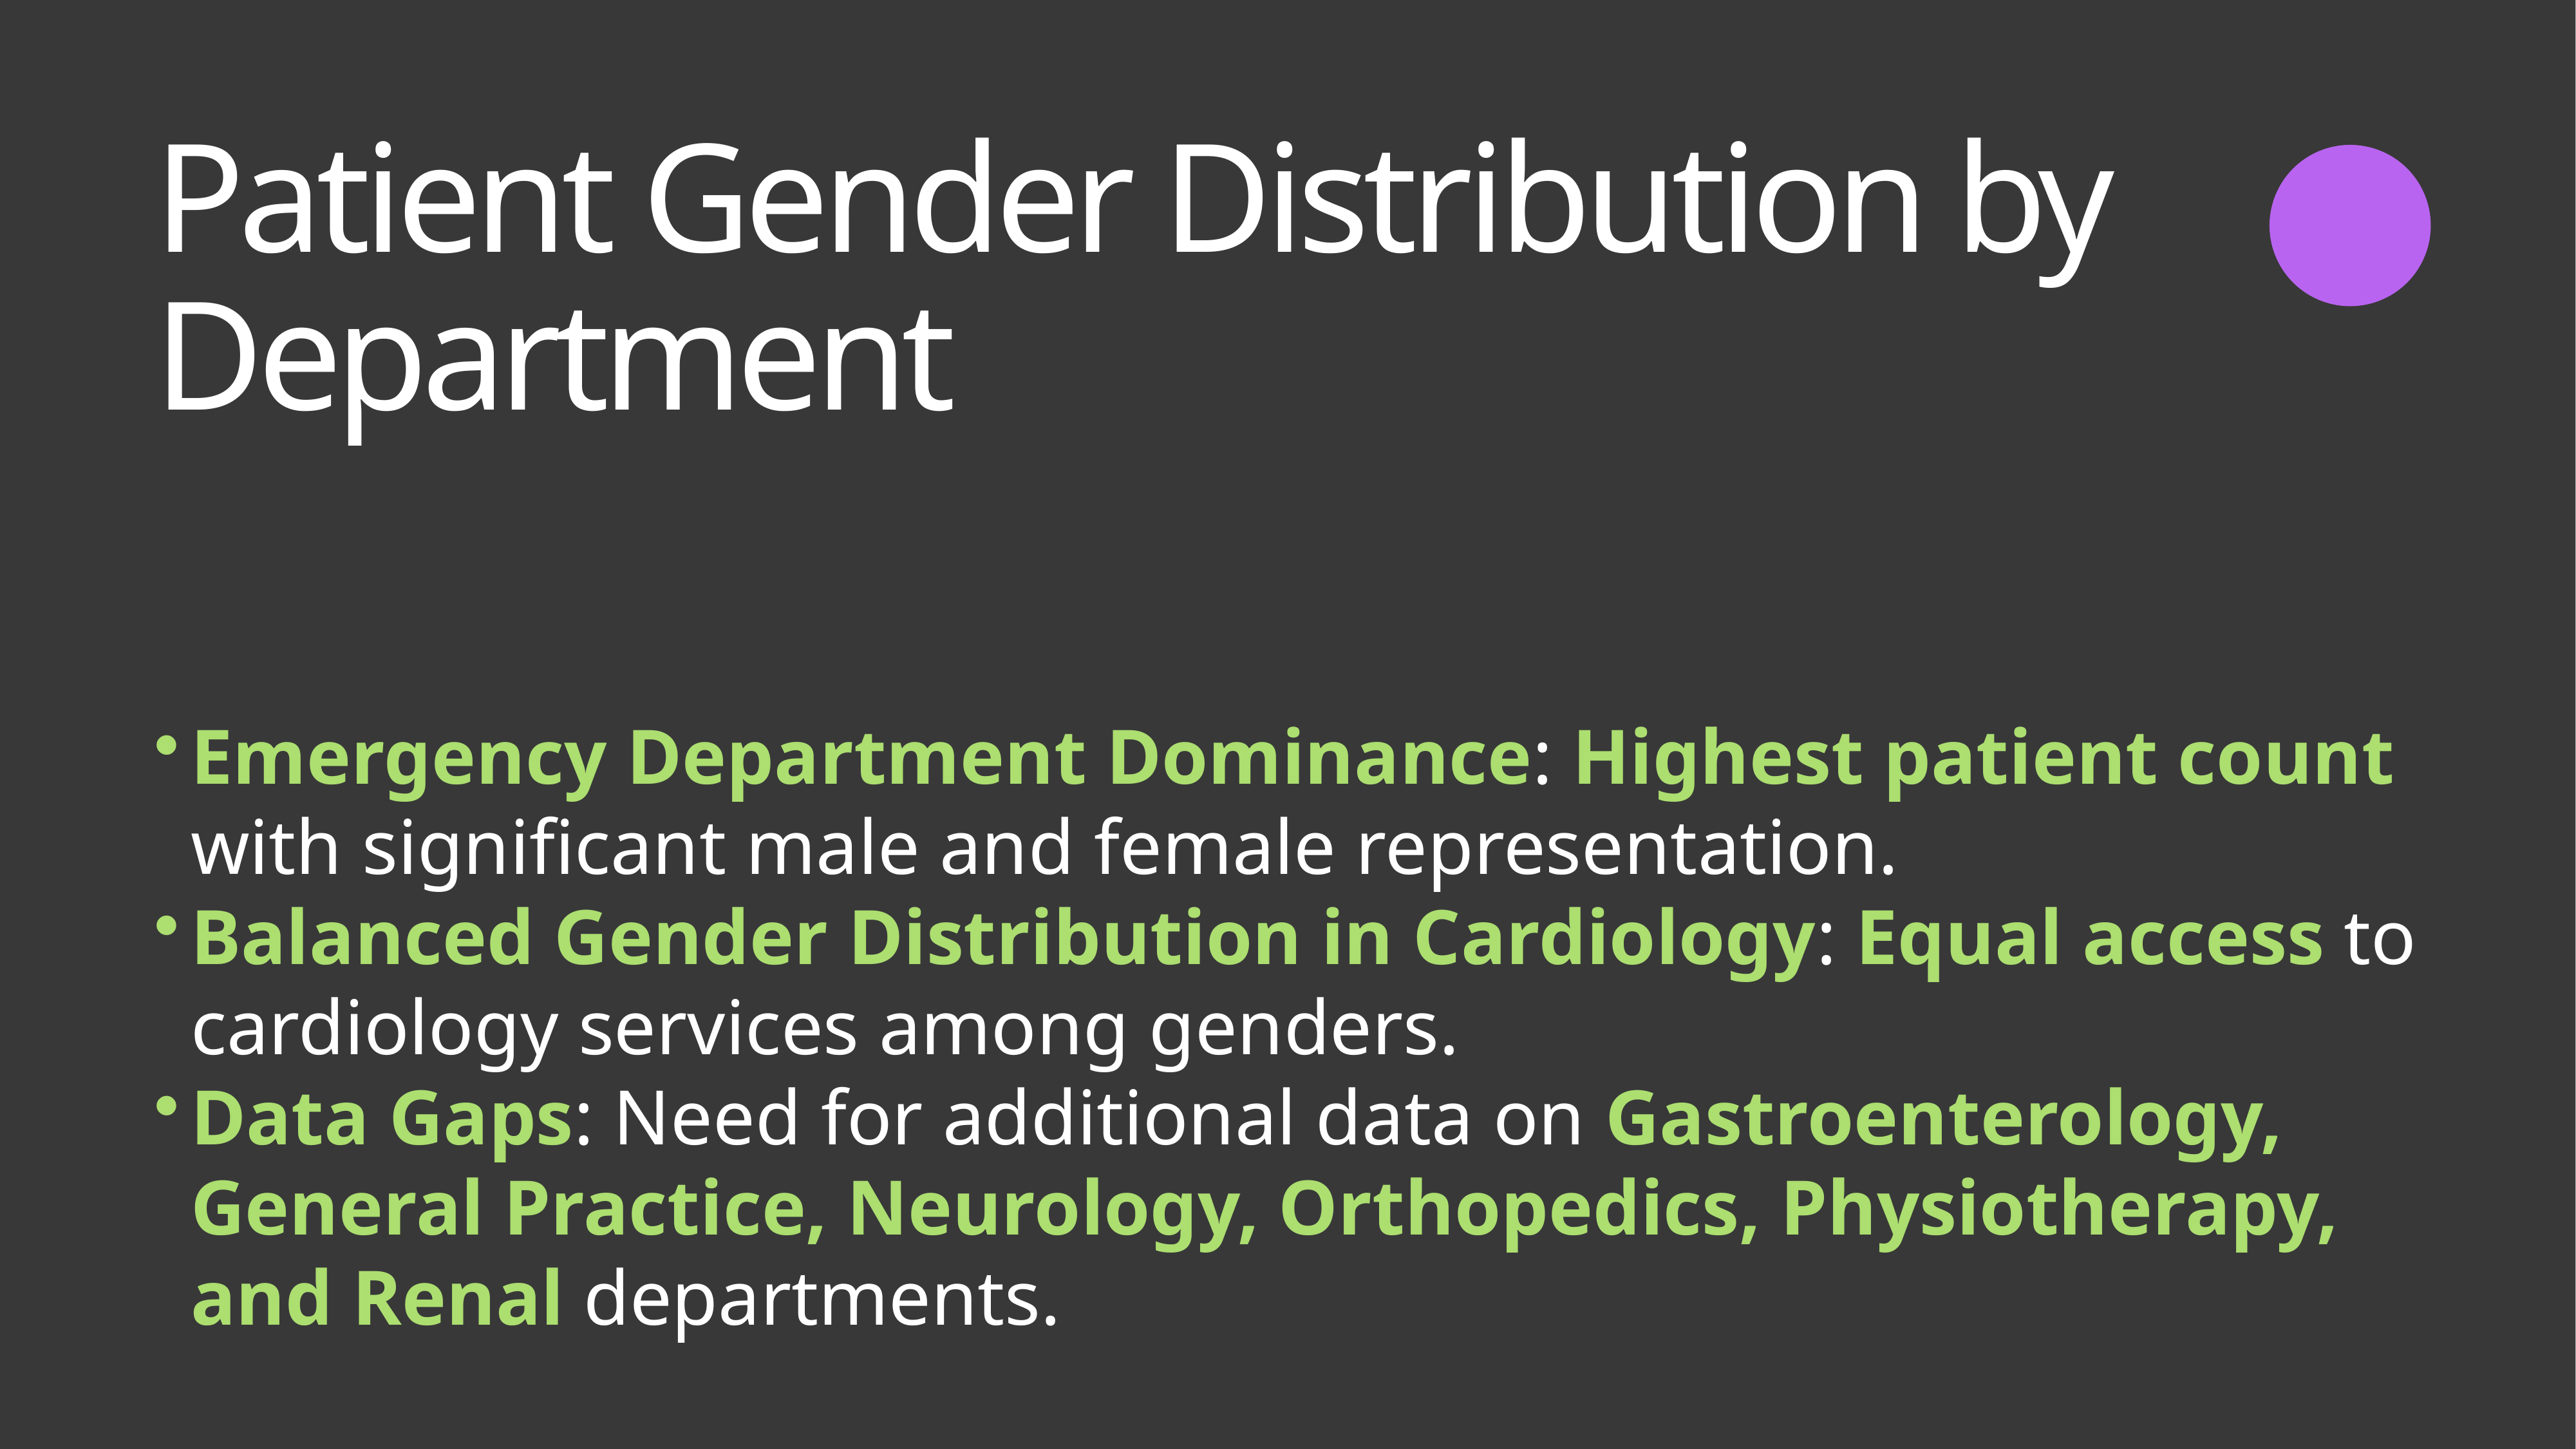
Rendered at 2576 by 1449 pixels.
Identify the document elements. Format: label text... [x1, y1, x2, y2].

title Patient Gender Distribution by Department [145, 118, 2198, 609]
text_box [2269, 144, 2431, 307]
text_box Emergency Department Dominance: Highest patient count with significant male and female representation. Balanced Gender Distribution in Cardiology: Equal access to cardiology services among genders. Data Gaps: Need for additional data on Gastroenterology, General Practice, Neurology, Orthopedics, Physiotherapy, and Renal departments. [144, 704, 2431, 1304]
